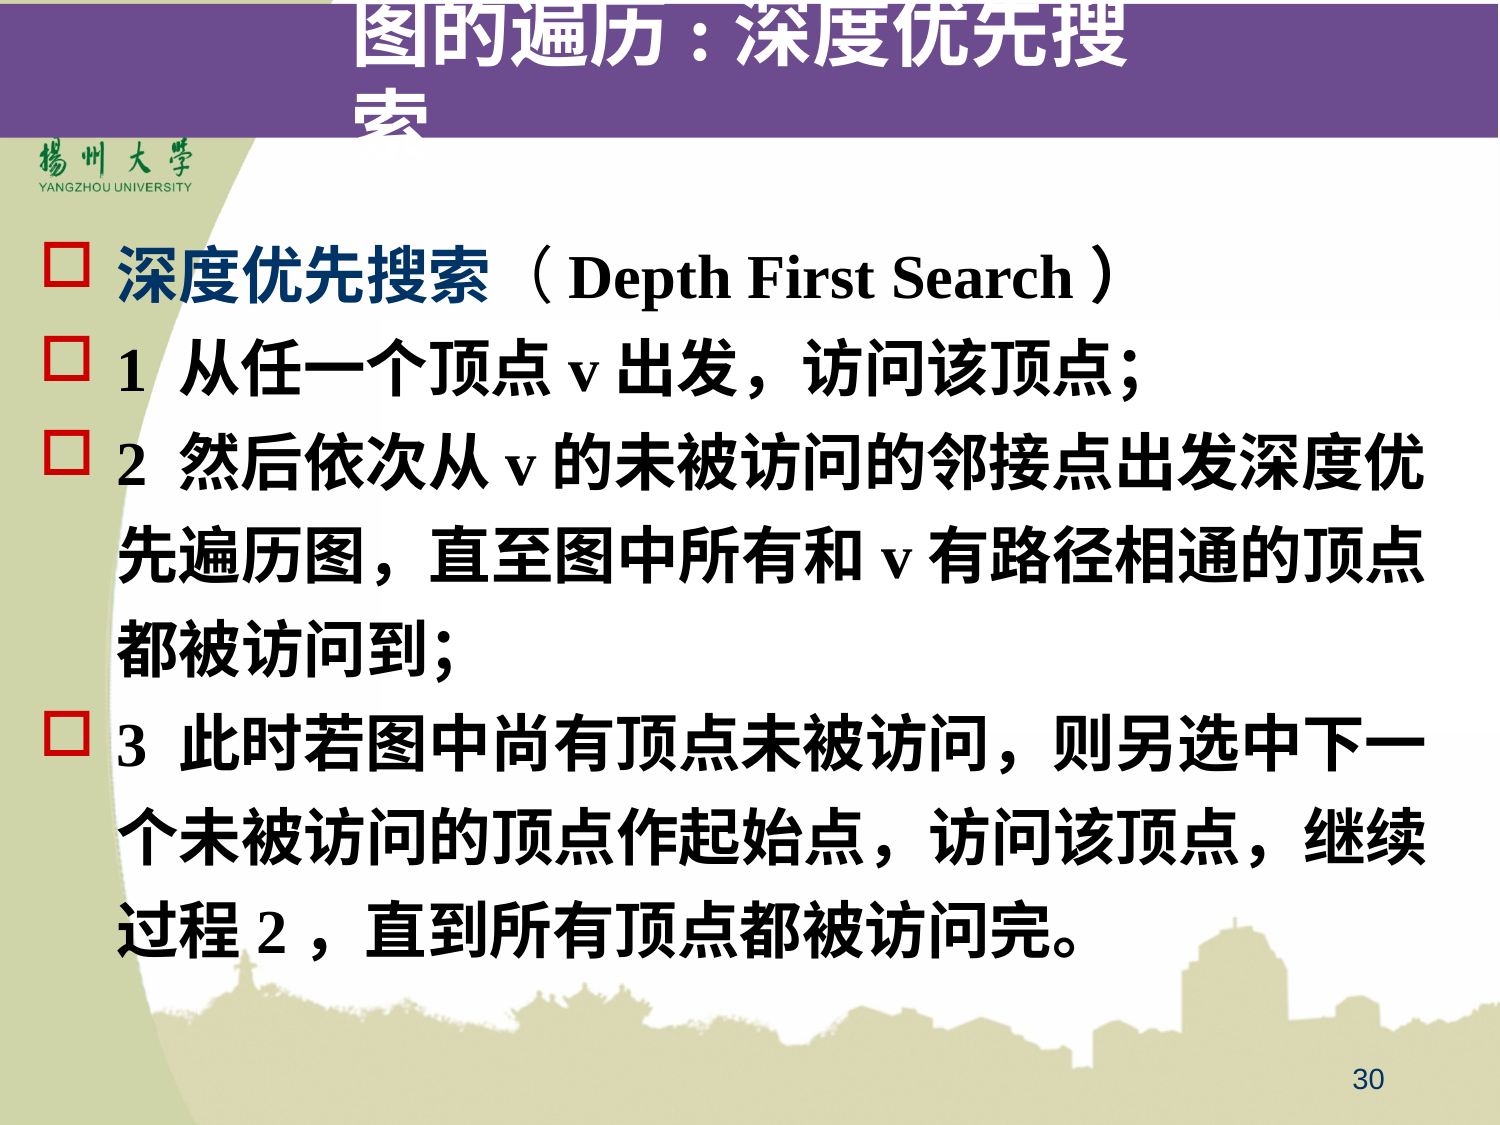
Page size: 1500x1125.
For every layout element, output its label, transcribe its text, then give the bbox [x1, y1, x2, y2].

picture [0, 0, 1500, 1125]
list 深度优先搜索（Depth First Search） 1 从任一个顶点v出发，访问该顶点； 2 然后依次从v的未被访问的邻接点出发深度优先遍历图，直至图中所有和v有路径相通的顶点都被访问到； 3 此时若图中尚有顶点未被访问，则另选中下一个未被访问的顶点作起始点，访问该顶点，继续过程2，直到所有顶点都被访问完。 [24, 209, 1479, 847]
title 图的遍历:深度优先搜索 [336, 7, 1194, 146]
text_box [0, 3, 1499, 139]
slide_number 30 [1074, 1024, 1401, 1103]
